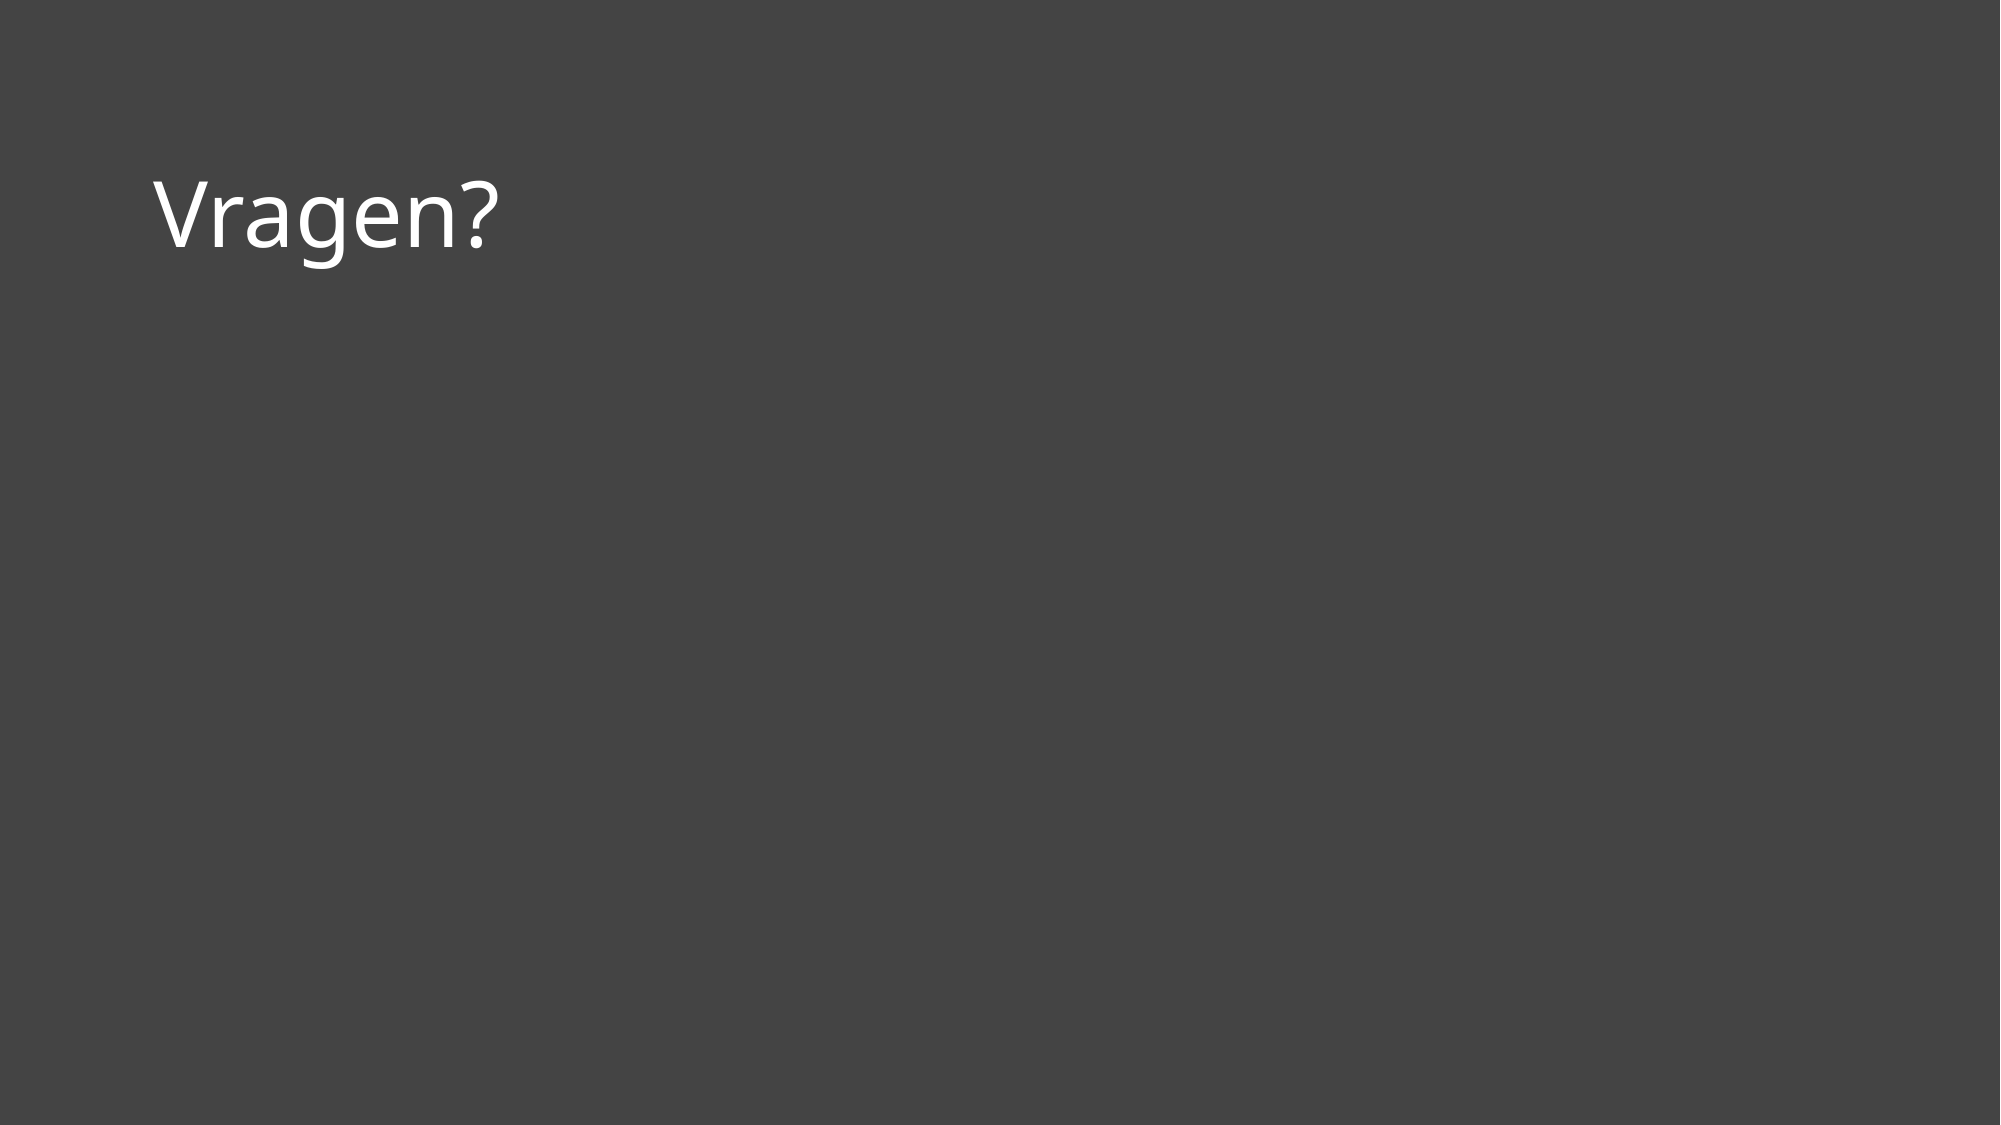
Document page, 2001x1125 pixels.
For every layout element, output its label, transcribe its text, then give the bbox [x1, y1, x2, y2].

title Vragen? [138, 60, 1864, 278]
